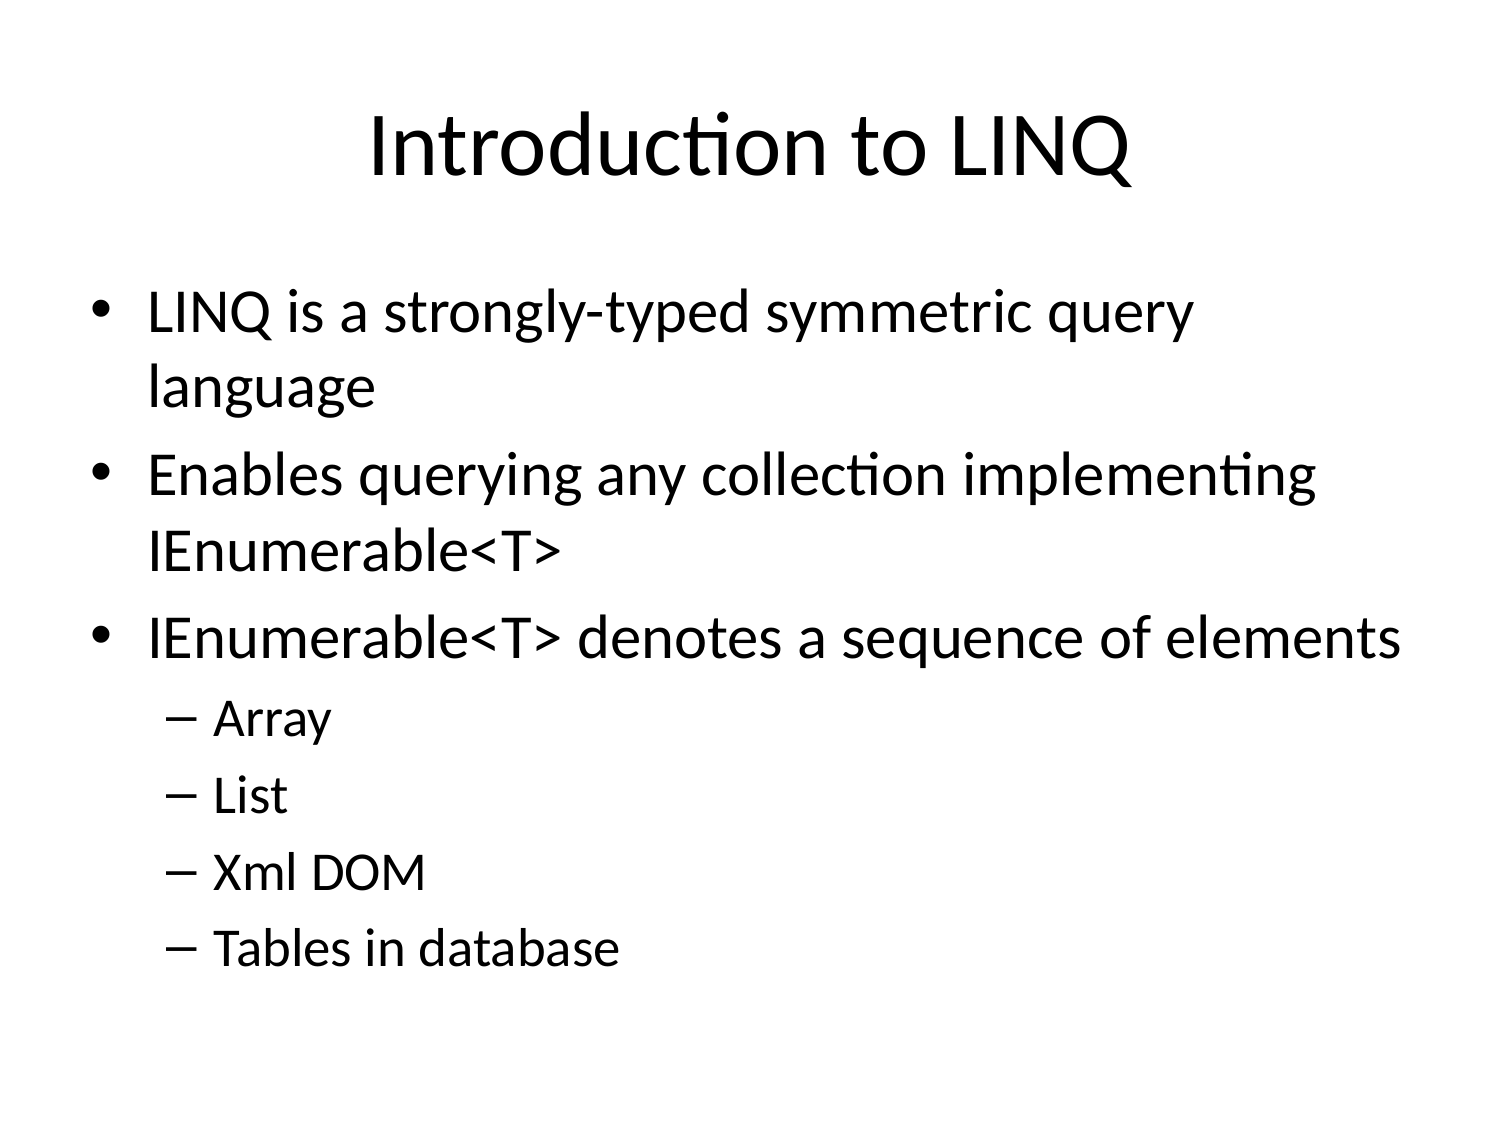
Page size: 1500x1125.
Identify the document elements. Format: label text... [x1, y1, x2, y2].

list LINQ is a strongly-typed symmetric query language Enables querying any collection implementing IEnumerable<T> IEnumerable<T> denotes a sequence of elements Array List Xml DOM Tables in database [75, 262, 1425, 1005]
title Introduction to LINQ [75, 45, 1425, 233]
